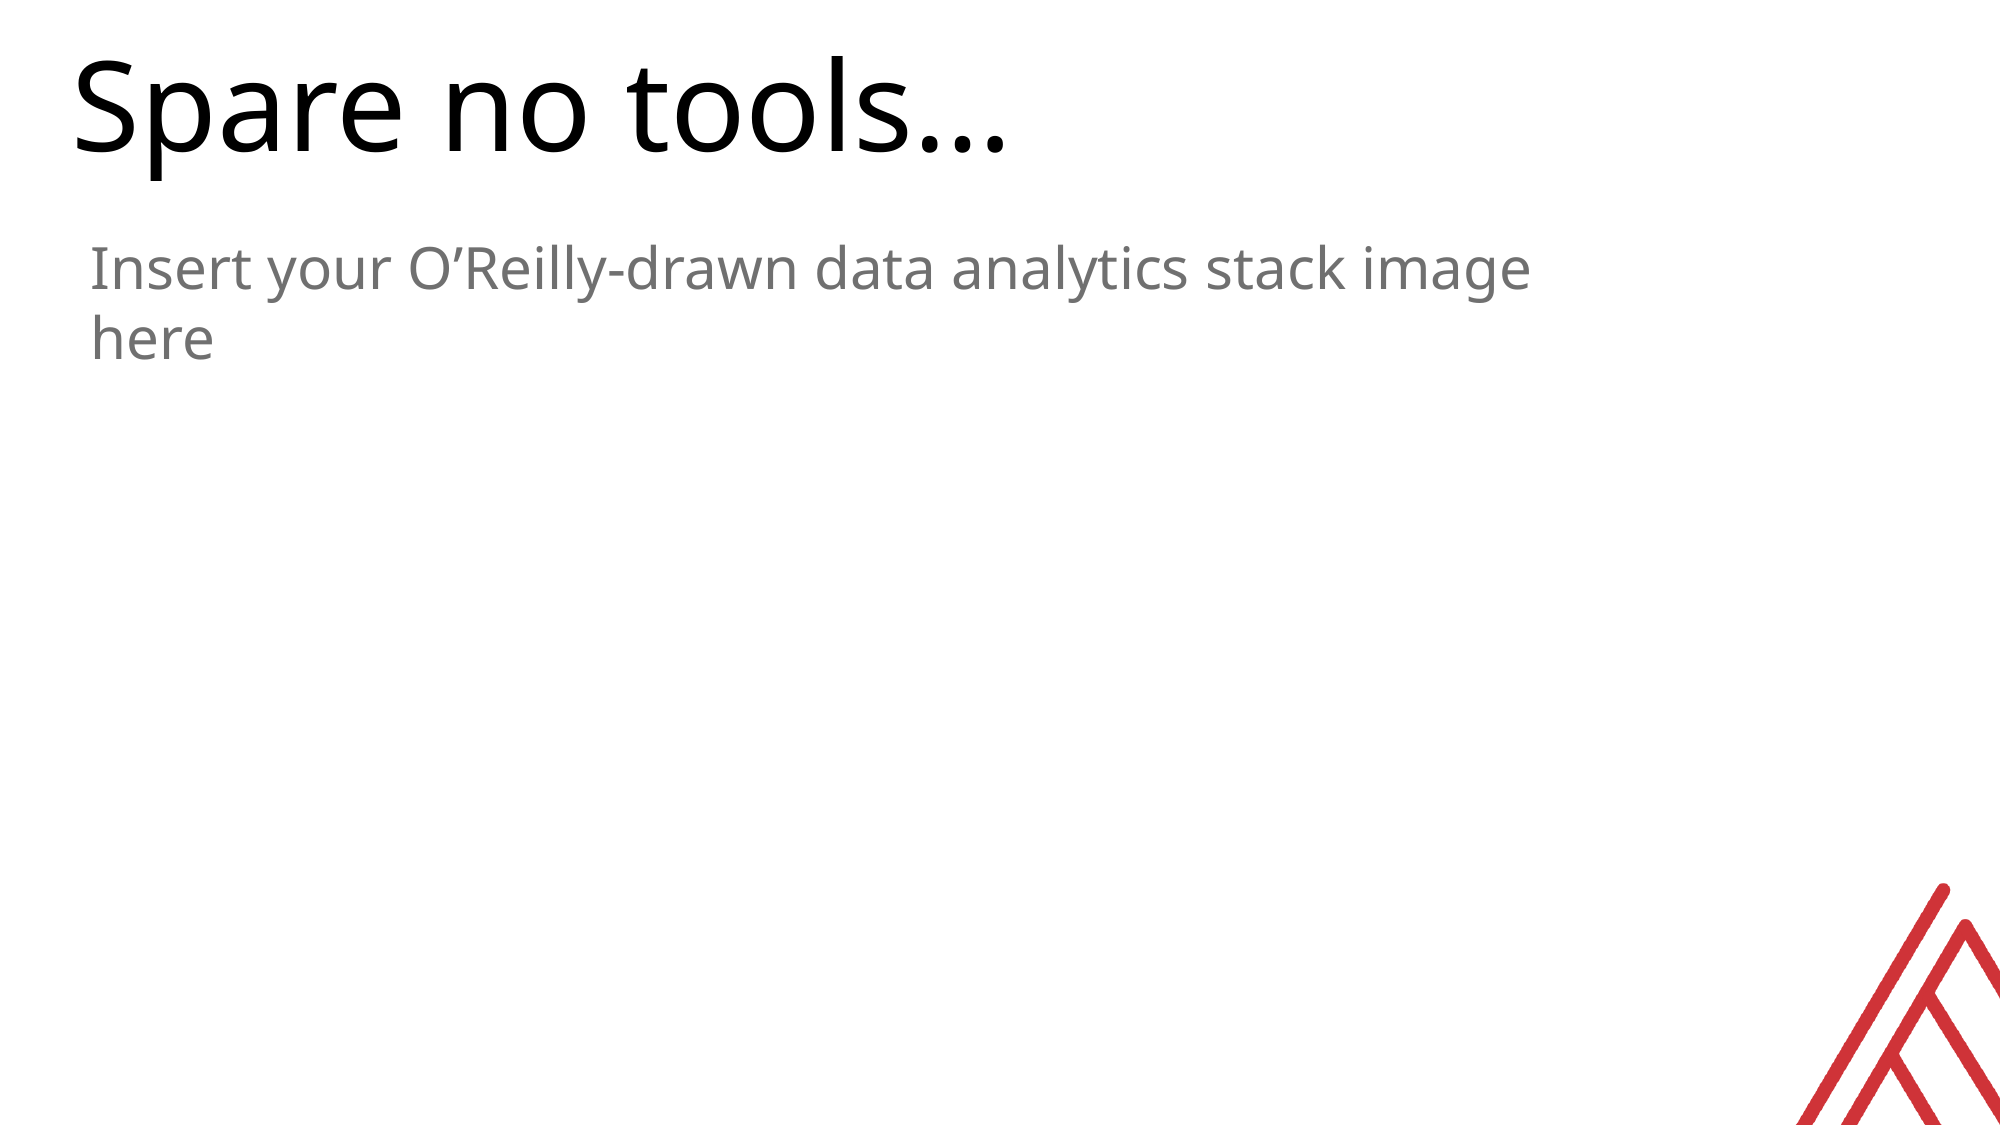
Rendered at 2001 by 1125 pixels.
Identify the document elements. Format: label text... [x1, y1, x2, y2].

text_box Spare no tools… [56, 18, 1665, 184]
picture [1787, 880, 2000, 1125]
text_box Insert your O’Reilly-drawn data analytics stack image here [75, 223, 1650, 379]
